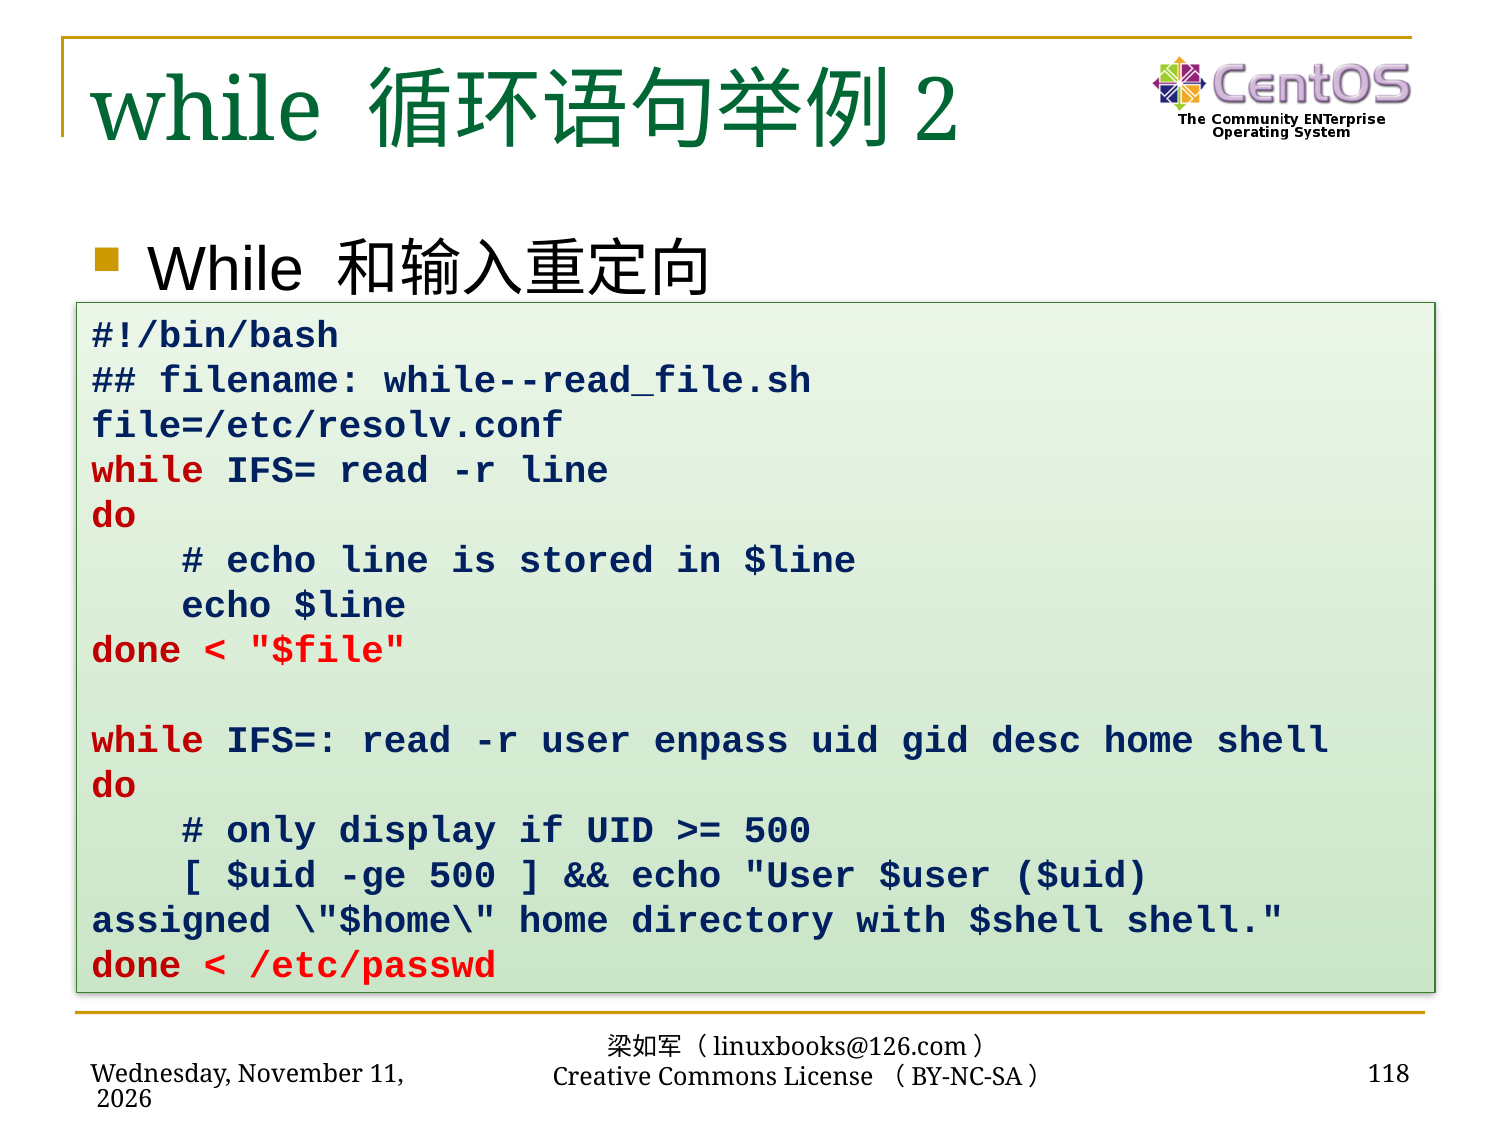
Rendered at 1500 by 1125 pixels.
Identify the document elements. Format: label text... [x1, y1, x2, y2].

text_box #!/bin/bash ## filename: while--read_file.sh file=/etc/resolv.conf while IFS= read -r line do # echo line is stored in $line echo $line done < "$file" while IFS=: read -r user enpass uid gid desc home shell do # only display if UID >= 500 [ $uid -ge 500 ] && echo "User $user ($uid) assigned \"$home\" home directory with $shell shell." done < /etc/passwd [76, 302, 1436, 993]
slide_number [74, 1023, 426, 1100]
footer 梁如军（linuxbooks@126.com） Creative Commons License（BY-NC-SA） [359, 1022, 1247, 1099]
slide_number 118 [1074, 1023, 1426, 1100]
list While 和输入重定向 [76, 219, 1427, 301]
title while 循环语句举例2 [74, 45, 1426, 233]
